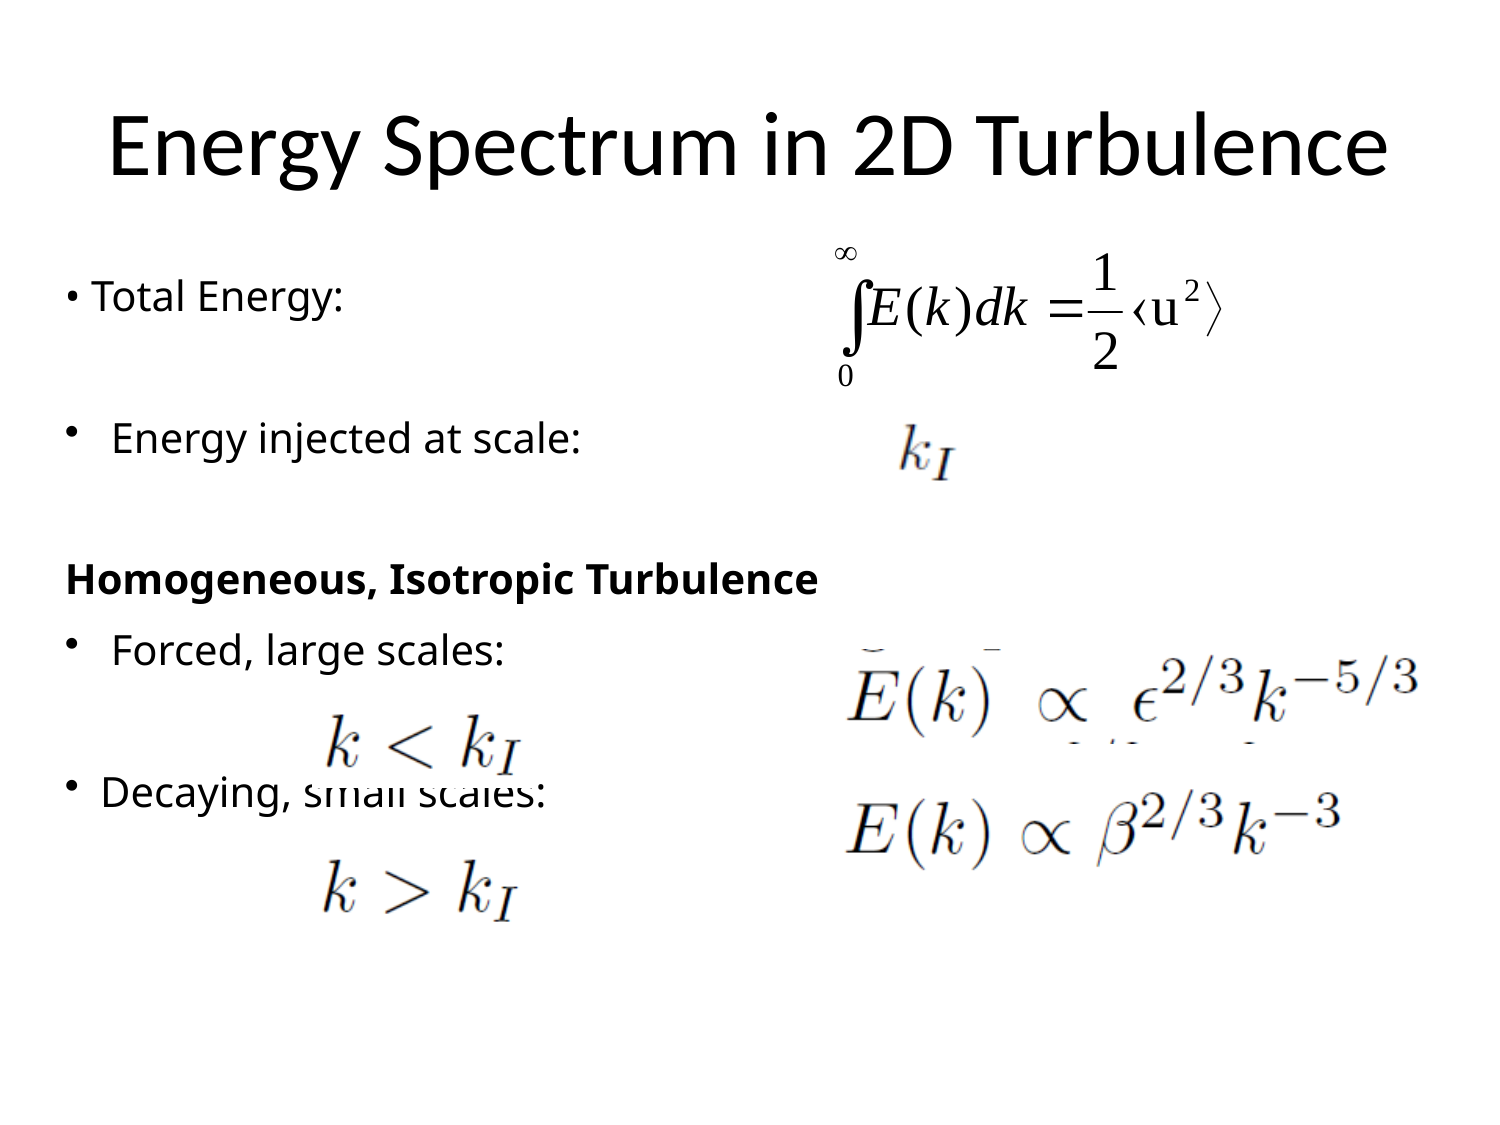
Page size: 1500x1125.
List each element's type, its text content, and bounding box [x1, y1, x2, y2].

picture [837, 788, 1363, 876]
title Energy Spectrum in 2D Turbulence [75, 45, 1425, 233]
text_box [824, 223, 1238, 401]
picture [312, 849, 527, 933]
picture [835, 649, 1438, 744]
picture [887, 412, 963, 497]
text_box • Total Energy: Energy injected at scale: Homogeneous, Isotropic Turbulence Forced, large scales: Decaying, small scales: [49, 262, 938, 894]
picture [312, 699, 535, 788]
